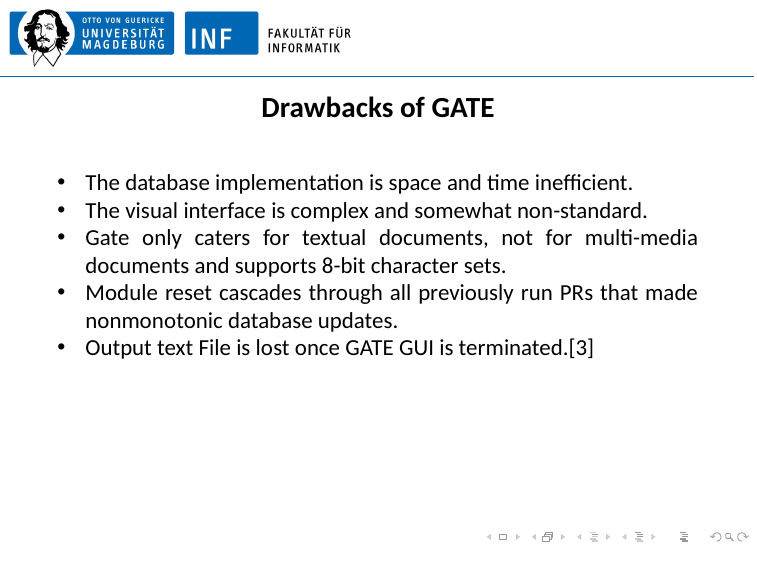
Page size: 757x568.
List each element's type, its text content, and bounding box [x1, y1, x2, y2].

picture [8, 8, 352, 68]
title Drawbacks of GATE [15, 87, 741, 124]
list The database implementation is space and time inefficient. The visual interface is complex and somewhat non-standard. Gate only caters for textual documents, not for multi-media documents and supports 8-bit character sets. Module reset cascades through all previously run PRs that made nonmonotonic database updates. Output text File is lost once GATE GUI is terminated.[3] [57, 168, 699, 391]
